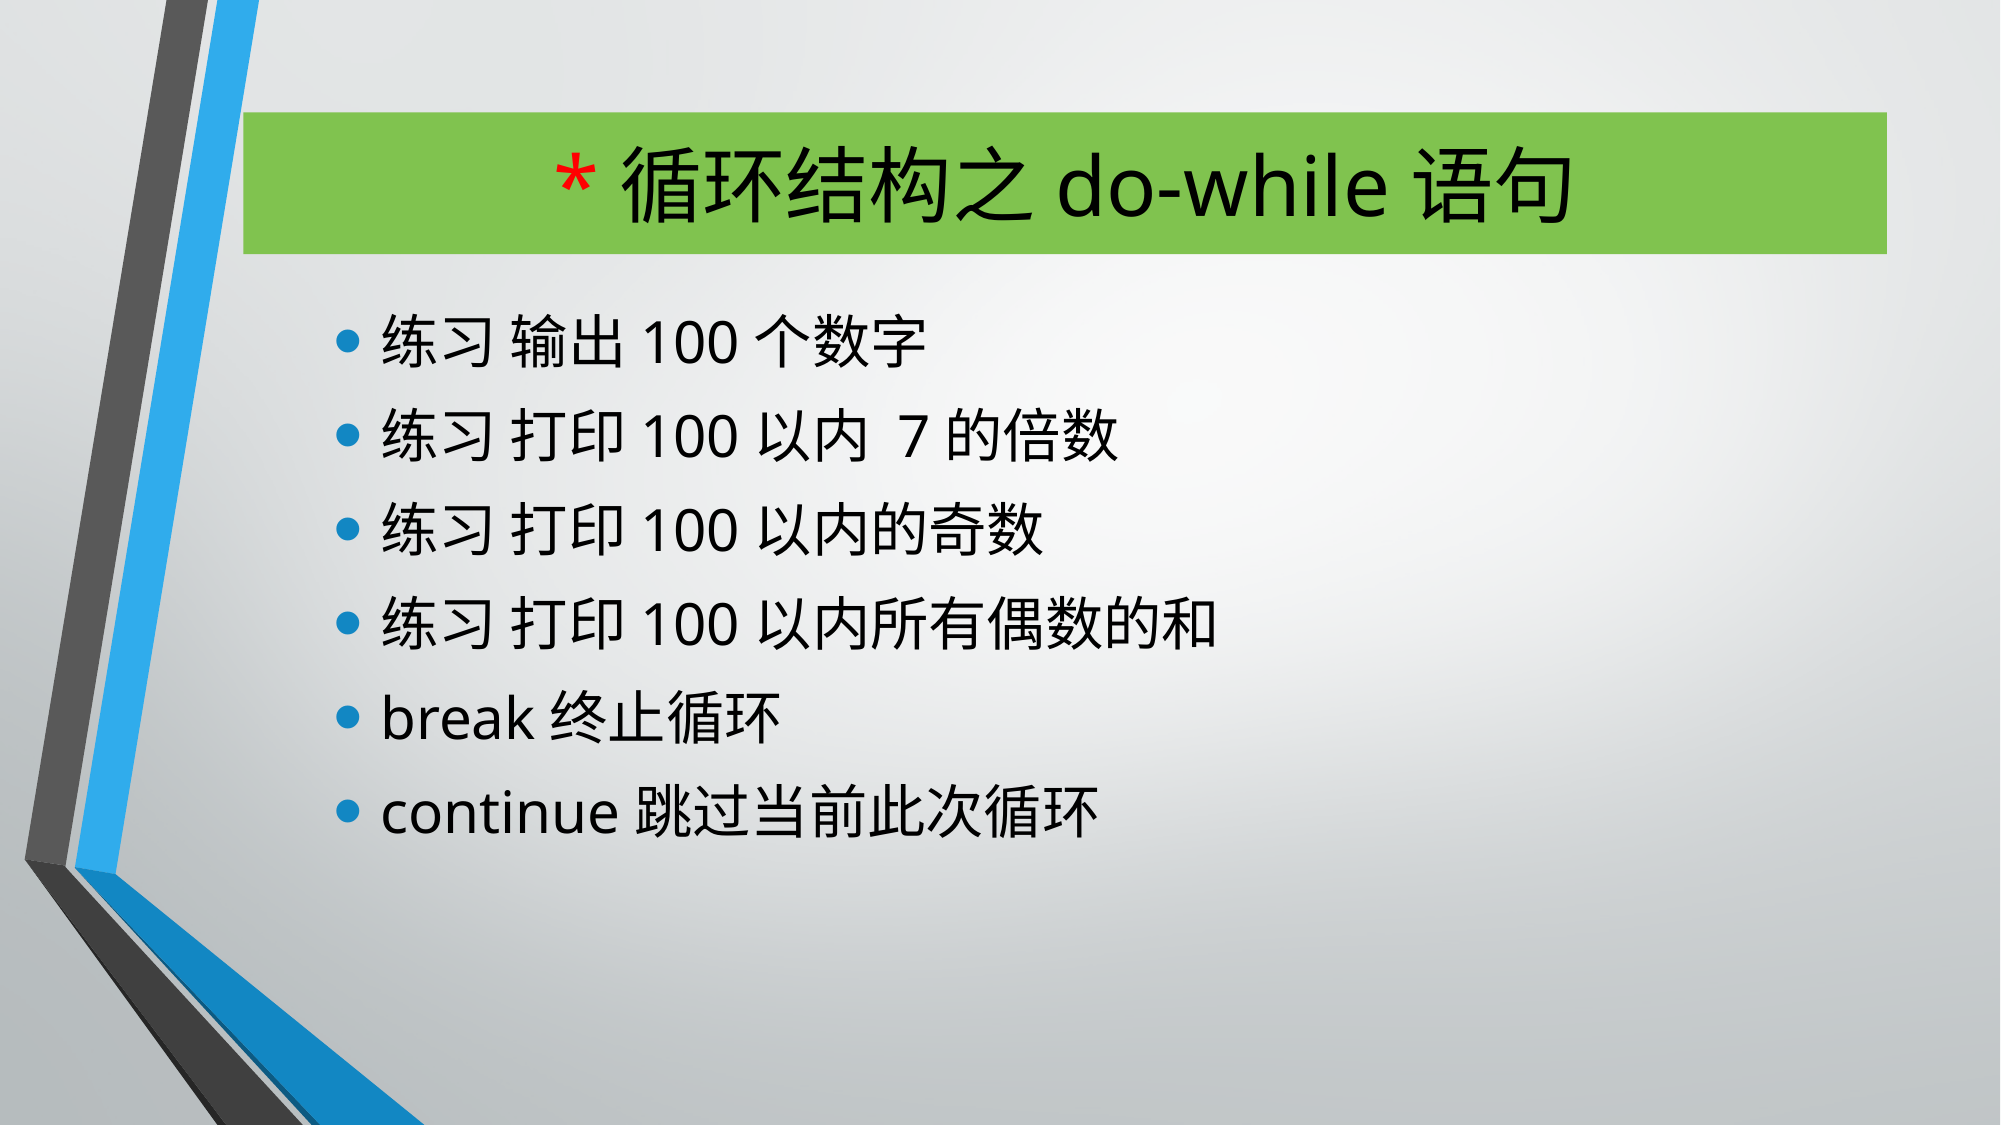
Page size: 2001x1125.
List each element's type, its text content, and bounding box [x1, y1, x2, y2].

title *循环结构之do-while语句 [243, 112, 1887, 255]
list 练习 输出100个数字 练习 打印100以内 7的倍数 练习 打印100以内的奇数 练习 打印100以内所有偶数的和 break终止循环 continue跳过当前此次循环 [243, 297, 1887, 1125]
